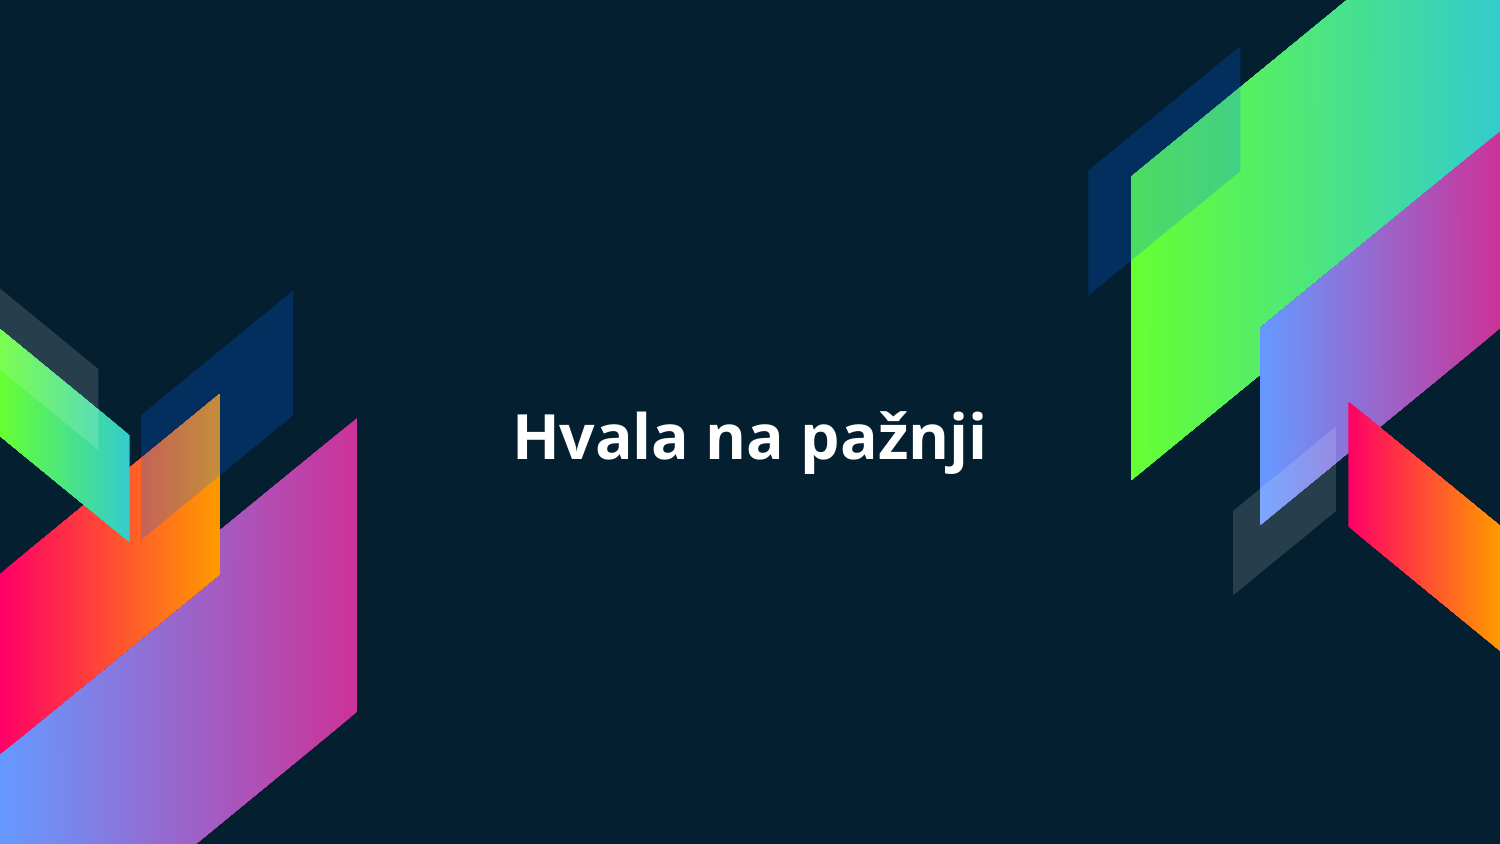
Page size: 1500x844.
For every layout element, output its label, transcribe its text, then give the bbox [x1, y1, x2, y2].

title Hvala na pažnji [434, 297, 1066, 488]
